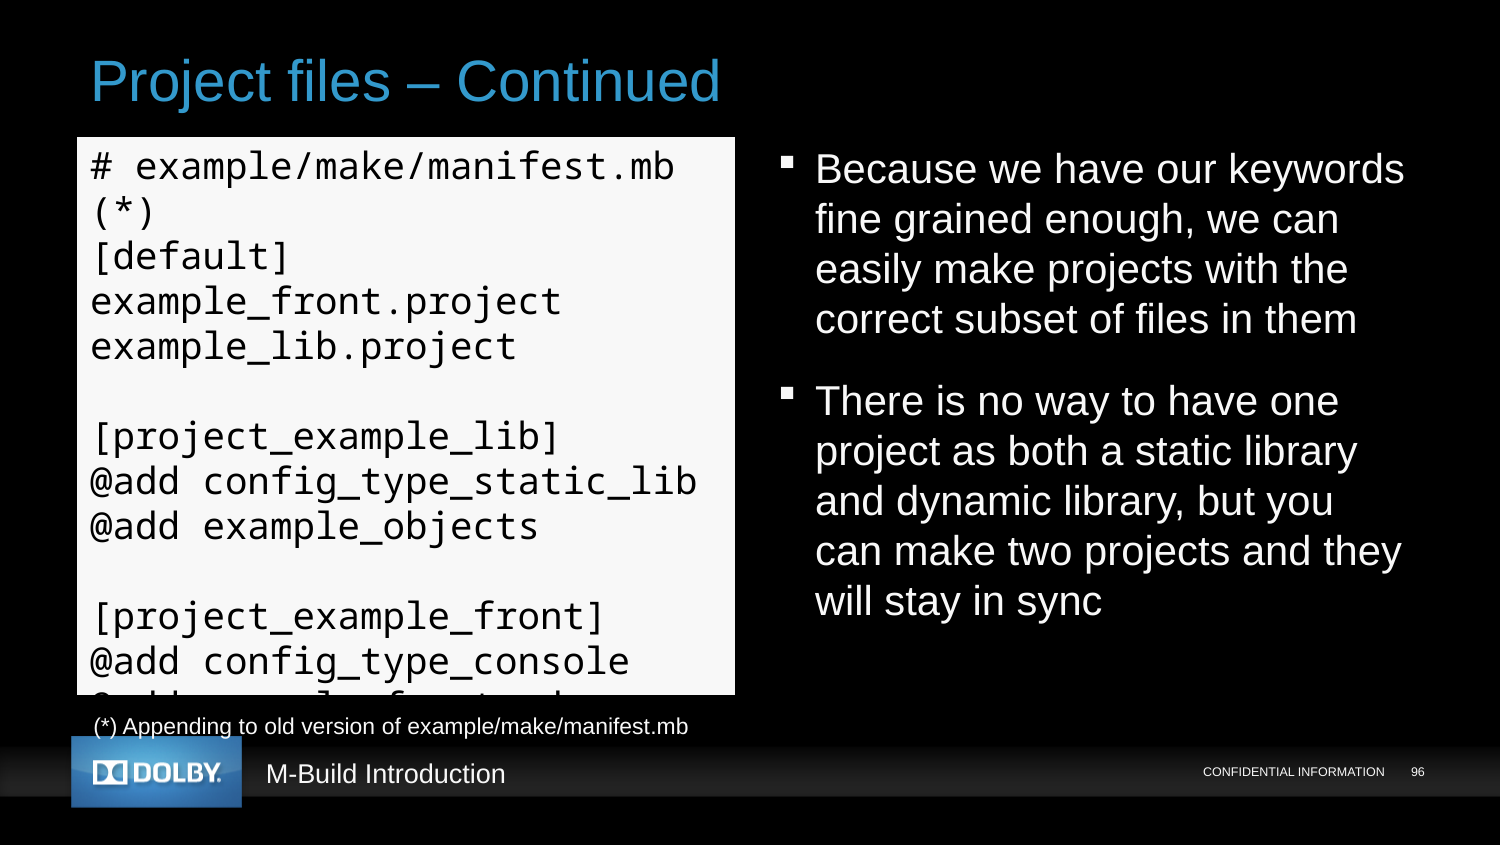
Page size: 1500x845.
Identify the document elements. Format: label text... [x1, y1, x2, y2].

list Because we have our keywords fine grained enough, we can easily make projects with the correct subset of files in them There is no way to have one project as both a static library and dynamic library, but you can make two projects and they will stay in sync [762, 134, 1425, 698]
picture [0, 736, 1500, 823]
slide_number 96 [1378, 746, 1425, 797]
footer CONFIDENTIAL INFORMATION [1149, 746, 1378, 797]
title Project files – Continued [75, 34, 1425, 122]
text_box (*) Appending to old version of example/make/manifest.mb [78, 704, 705, 747]
list # example/make/manifest.mb (*) [default] example_front.project example_lib.project [project_example_lib] @add config_type_static_lib @add example_objects [project_example_front] @add config_type_console @add example_frontend [73, 133, 740, 699]
